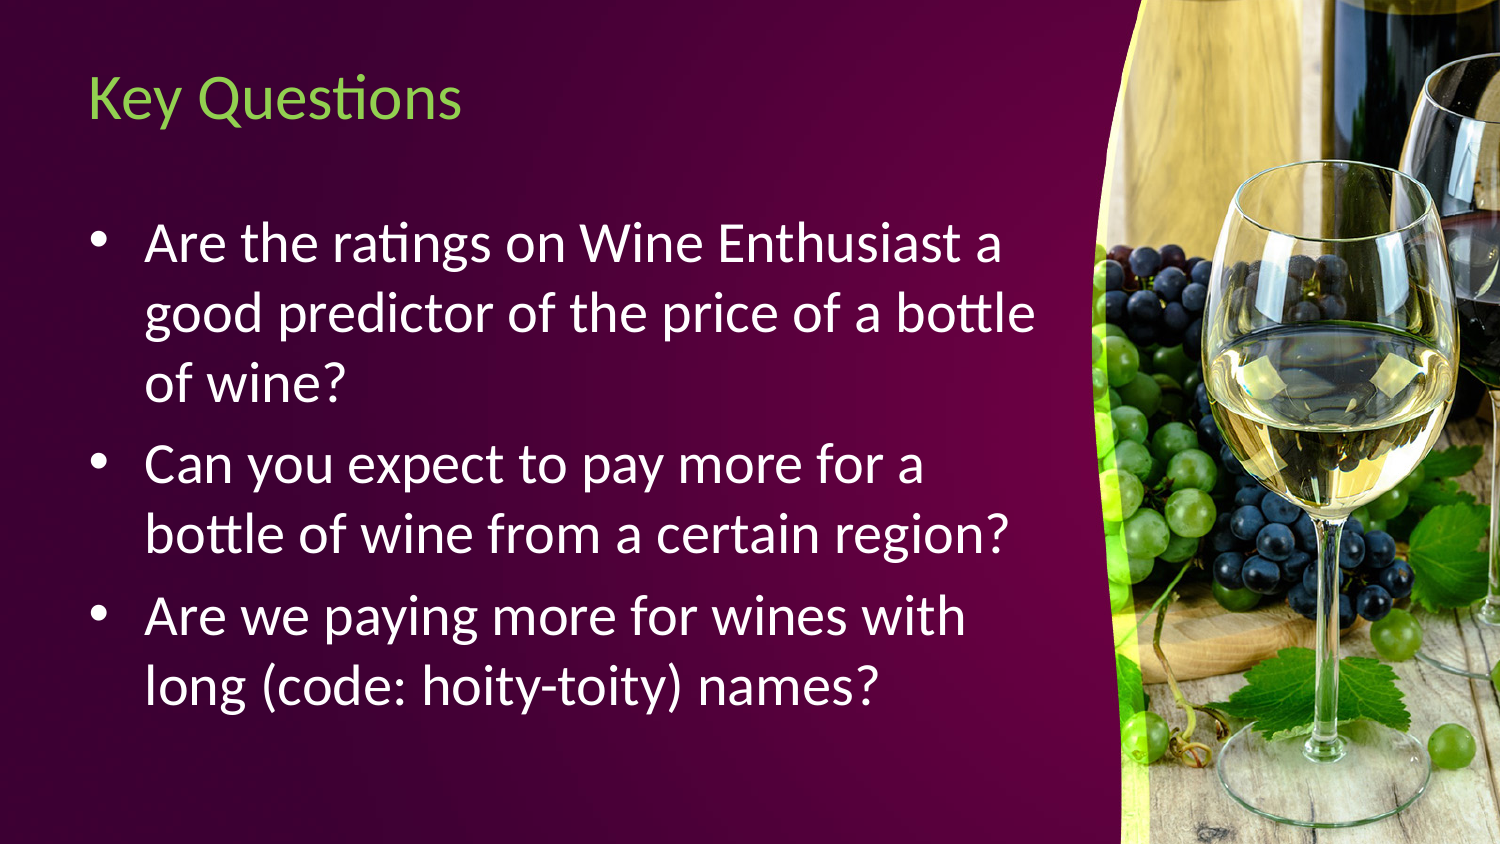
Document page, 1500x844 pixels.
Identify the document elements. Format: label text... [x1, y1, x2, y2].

title Key Questions [73, 46, 1151, 141]
picture [0, 0, 1500, 844]
list Are the ratings on Wine Enthusiast a good predictor of the price of a bottle of wine? Can you expect to pay more for a bottle of wine from a certain region? Are we paying more for wines with long (code: hoity-toity) names? [73, 196, 1076, 748]
